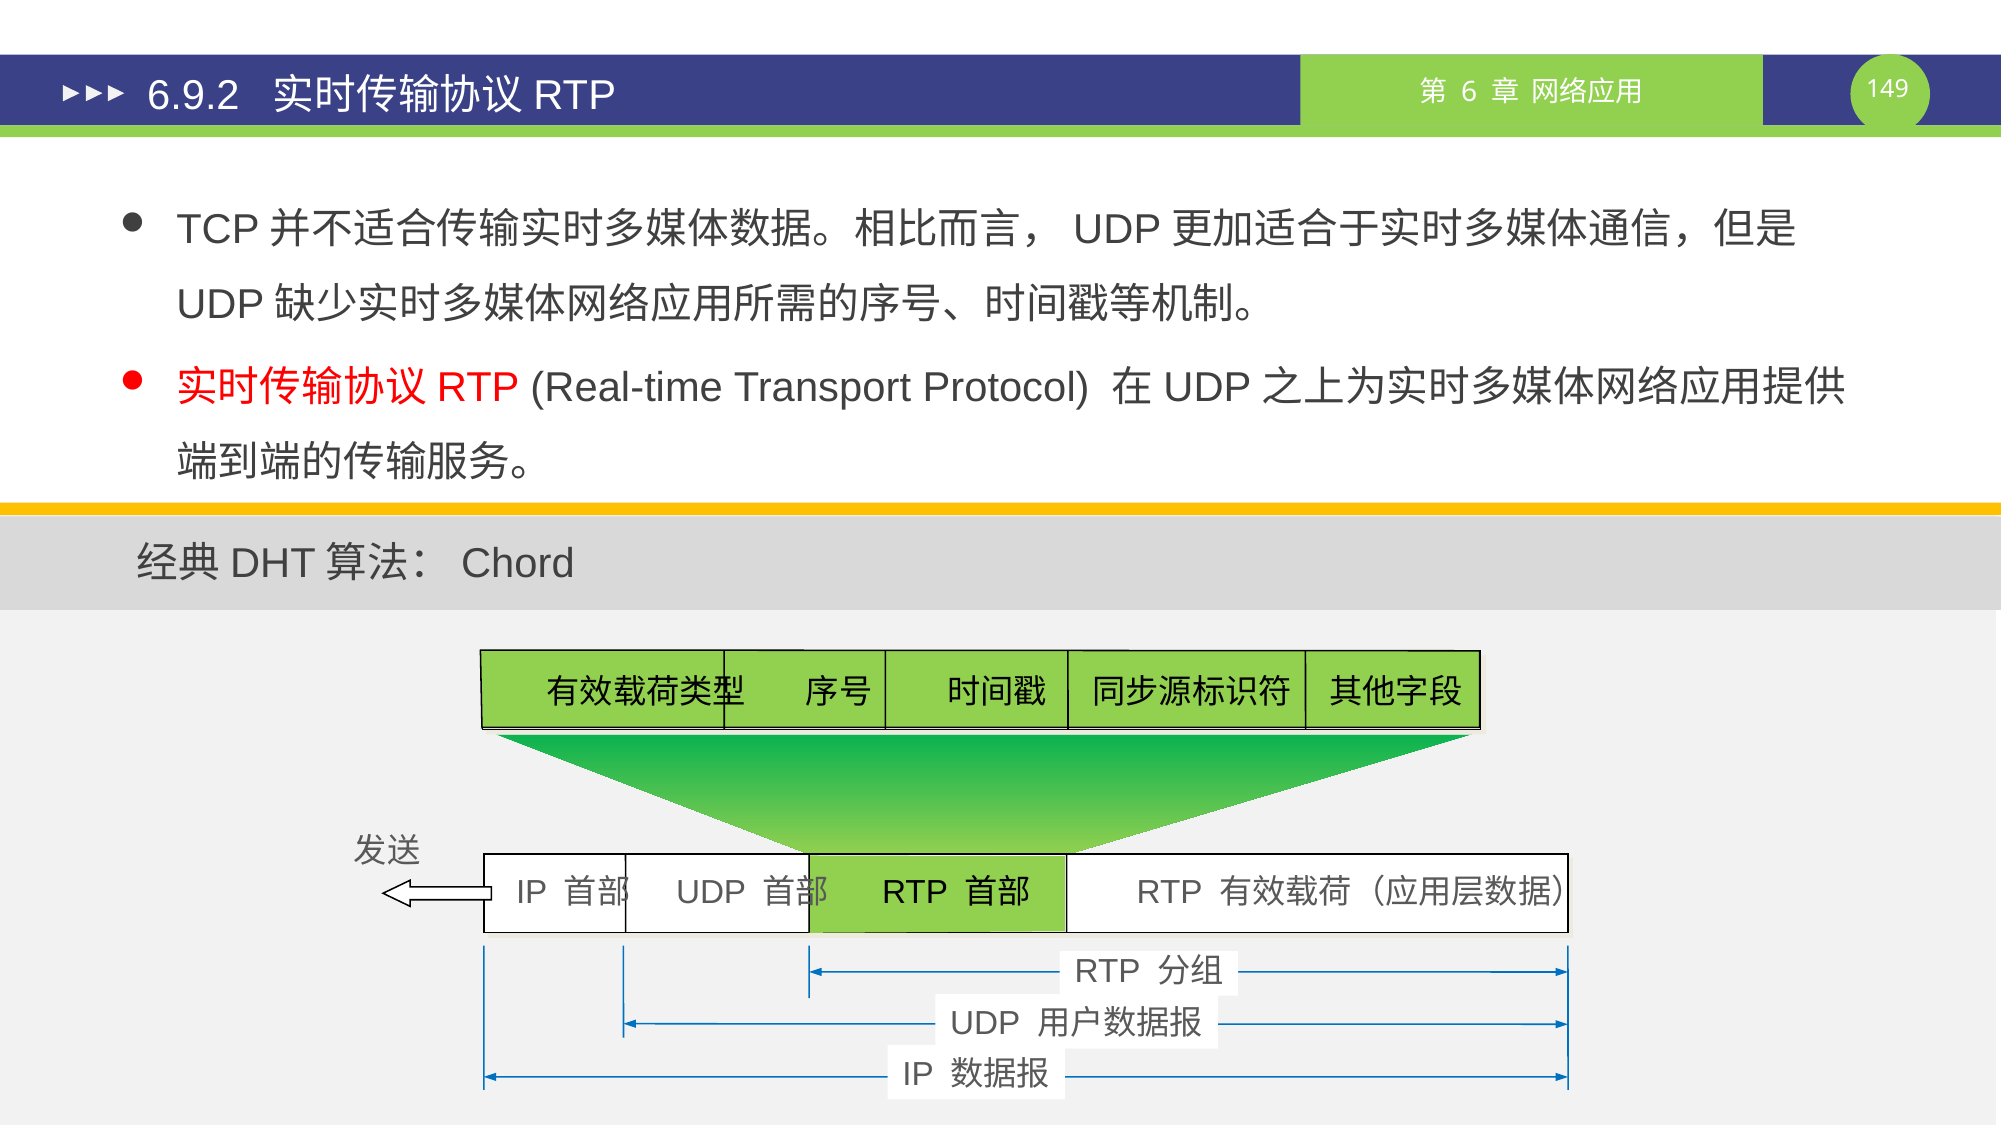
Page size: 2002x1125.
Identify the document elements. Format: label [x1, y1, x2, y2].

title [127, 57, 1003, 129]
text_box [0, 396, 2001, 1125]
list [100, 166, 1901, 507]
